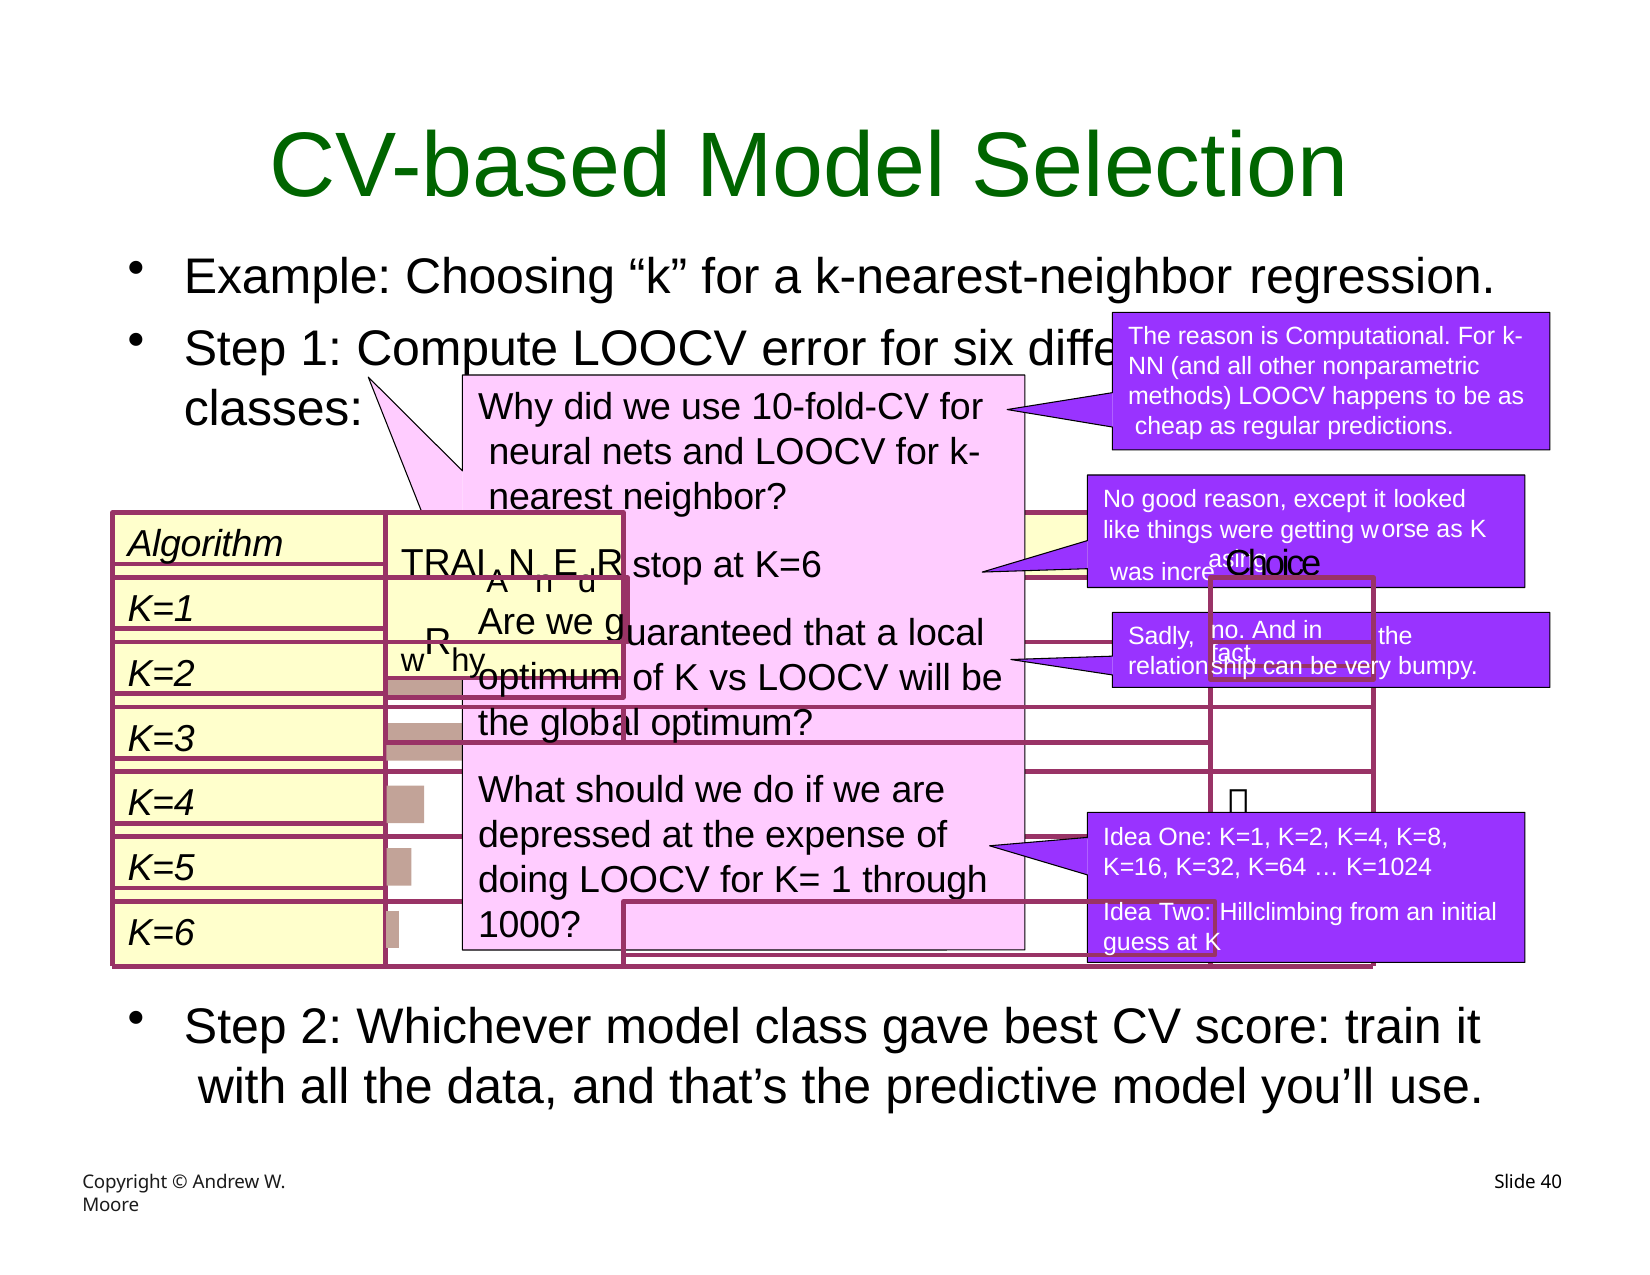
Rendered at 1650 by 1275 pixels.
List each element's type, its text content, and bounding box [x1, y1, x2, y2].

text_box Are we g [385, 577, 628, 642]
text_box l optimum? [623, 707, 1211, 743]
text_box the [1376, 617, 1416, 647]
text_box no. And in fact, [1210, 577, 1374, 642]
text_box doing LOOCV for K= 1 through [475, 853, 994, 901]
text_box Hillclimbing from an initial [1217, 892, 1503, 925]
text_box [113, 889, 385, 901]
text_box classes: [181, 373, 367, 436]
text_box Algorithm [113, 513, 385, 564]
text_box Example: Choosing “k” for a k-nearest-neighbor regression. Step 1: Compute LOOCV error for six different model [125, 229, 1502, 376]
text_box [113, 902, 385, 966]
text_box K=16, K=32, K=64 … K=1024 [1101, 847, 1436, 880]
text_box ship can be ve [1210, 642, 1374, 680]
text_box [462, 743, 1025, 901]
text_box [113, 694, 385, 706]
text_box like things were getting w was incre Choice [1098, 510, 1390, 591]
text_box relation [1128, 647, 1210, 680]
text_box [386, 848, 412, 886]
text_box K=6 [114, 905, 384, 953]
text_box Idea Two: guess at [623, 901, 1216, 955]
title CV-based Model Selection [267, 102, 1358, 229]
text_box [113, 824, 385, 836]
text_box  [1223, 776, 1281, 812]
text_box Why did we use 10-fold-CV for neural nets and LOOCV for k- nearest neighbor? [475, 379, 989, 517]
text_box stop at K=6 [632, 537, 825, 585]
text_box K=1 [113, 578, 385, 629]
text_box 1000? [388, 898, 621, 946]
text_box [1007, 312, 1550, 450]
text_box The reason is Computational. For k- [1126, 317, 1529, 350]
text_box the glob [385, 707, 609, 743]
text_box Step 2: Whichever model class gave best CV score: train it with all the data, and that’s the predictive model you’ll use. [125, 991, 1487, 1114]
text_box [989, 812, 1525, 963]
text_box ry bumpy. [1368, 647, 1483, 680]
text_box [386, 785, 425, 824]
text_box What should we do if we are [475, 763, 951, 811]
text_box [113, 759, 385, 771]
text_box K=3 [113, 707, 385, 759]
text_box K=5 [113, 837, 385, 889]
text_box [386, 743, 462, 761]
text_box [1025, 513, 1087, 558]
text_box a [609, 695, 635, 743]
text_box NN (and all other nonparametric methods) LOOCV happens to be as cheap as regular predictions. [1126, 347, 1528, 440]
text_box Sadly, [1128, 617, 1200, 647]
text_box [982, 474, 1525, 588]
text_box uaranteed that a local [625, 605, 989, 653]
footer Copyright © Andrew W. Moore [80, 1167, 342, 1275]
text_box [1025, 569, 1087, 577]
text_box depressed at the expense of [476, 808, 954, 853]
slide_number Slide 62 [1492, 1167, 1565, 1275]
text_box [113, 564, 385, 577]
text_box [462, 901, 623, 951]
text_box orse as K [1390, 510, 1490, 543]
text_box TRAIANnEdRwRhy [385, 512, 624, 577]
text_box K=2 [113, 643, 385, 694]
text_box No good reason, except it looked [1101, 480, 1471, 510]
text_box K [1202, 922, 1224, 955]
text_box K=4 [113, 772, 385, 824]
text_box of K vs LOOCV will be [632, 650, 1006, 698]
text_box [368, 374, 1025, 707]
text_box [1010, 612, 1550, 688]
text_box Idea One: K=1, K=2, K=4, K=8, [1100, 817, 1452, 850]
text_box [113, 629, 385, 642]
text_box optimum [385, 642, 624, 698]
